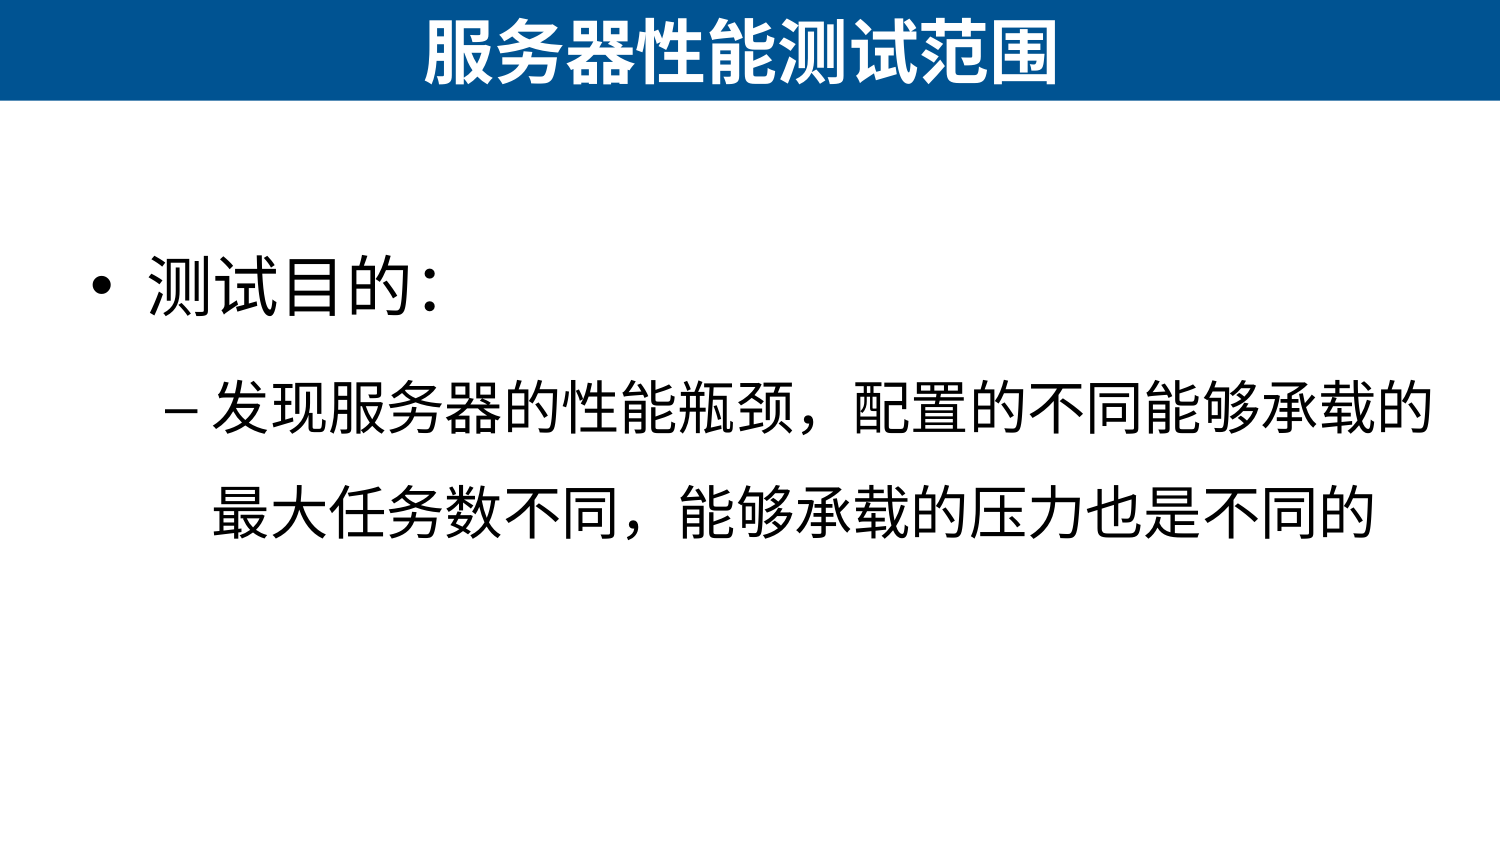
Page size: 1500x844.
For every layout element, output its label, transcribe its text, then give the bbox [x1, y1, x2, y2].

list 测试目的： 发现服务器的性能瓶颈，配置的不同能够承载的最大任务数不同，能够承载的压力也是不同的 [75, 196, 1483, 754]
title 服务器性能测试范围 [2, 0, 1483, 101]
